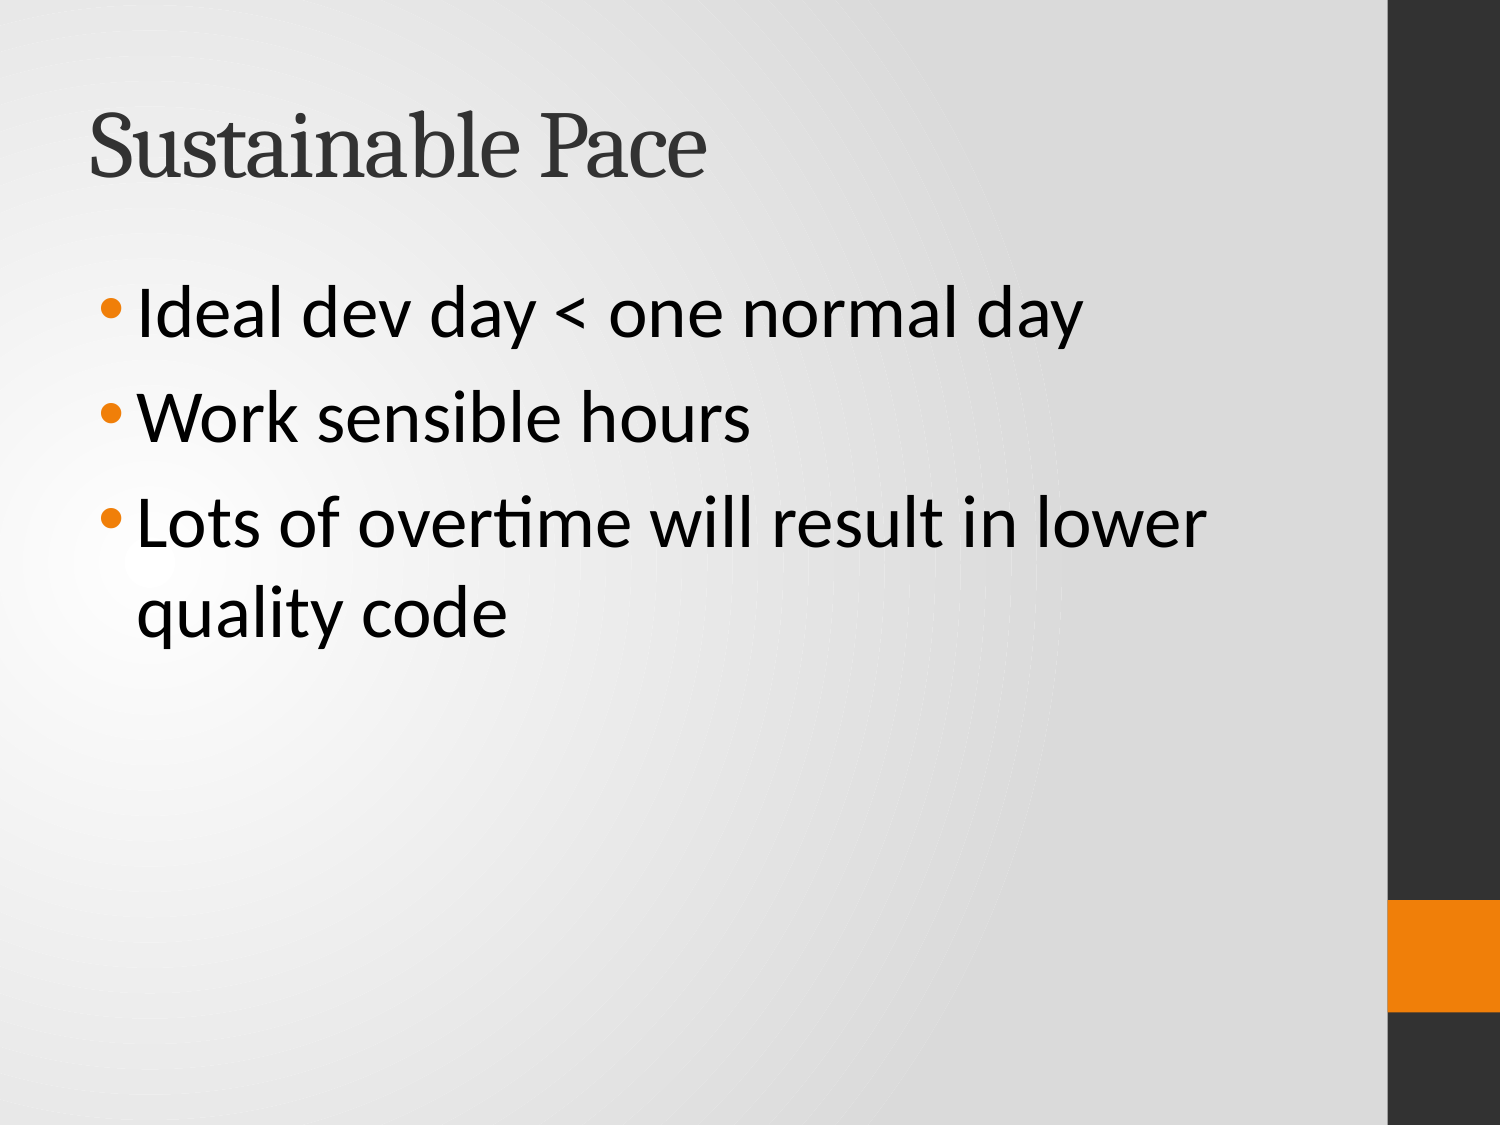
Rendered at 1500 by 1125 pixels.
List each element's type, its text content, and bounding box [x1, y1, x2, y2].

title Sustainable Pace [75, 45, 1325, 233]
list Ideal dev day < one normal day Work sensible hours Lots of overtime will result in lower quality code [64, 255, 1315, 1043]
